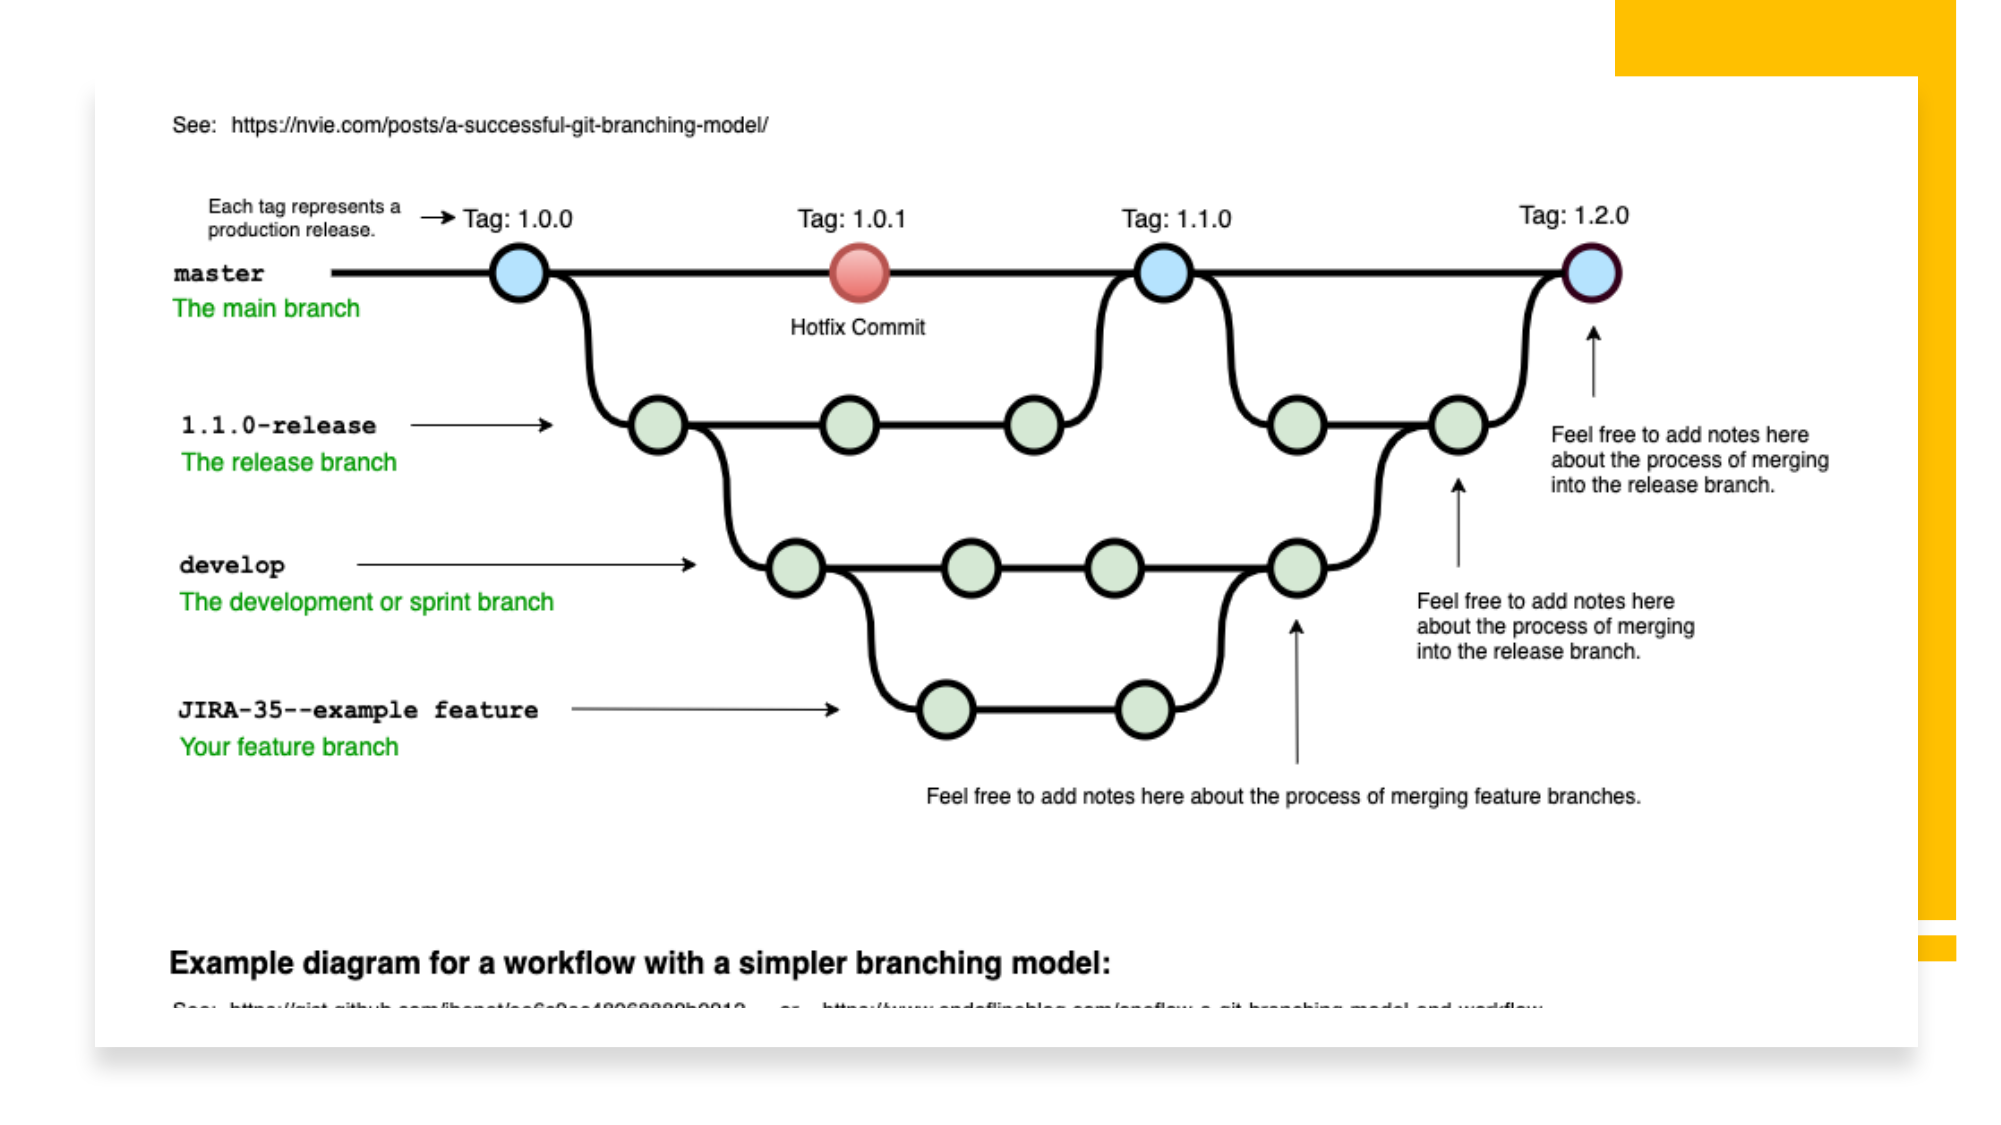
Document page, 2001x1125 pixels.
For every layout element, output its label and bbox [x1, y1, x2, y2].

list [137, 115, 1881, 1008]
text_box [1881, 310, 2000, 652]
text_box [0, 0, 2000, 1125]
text_box [94, 75, 1919, 1048]
